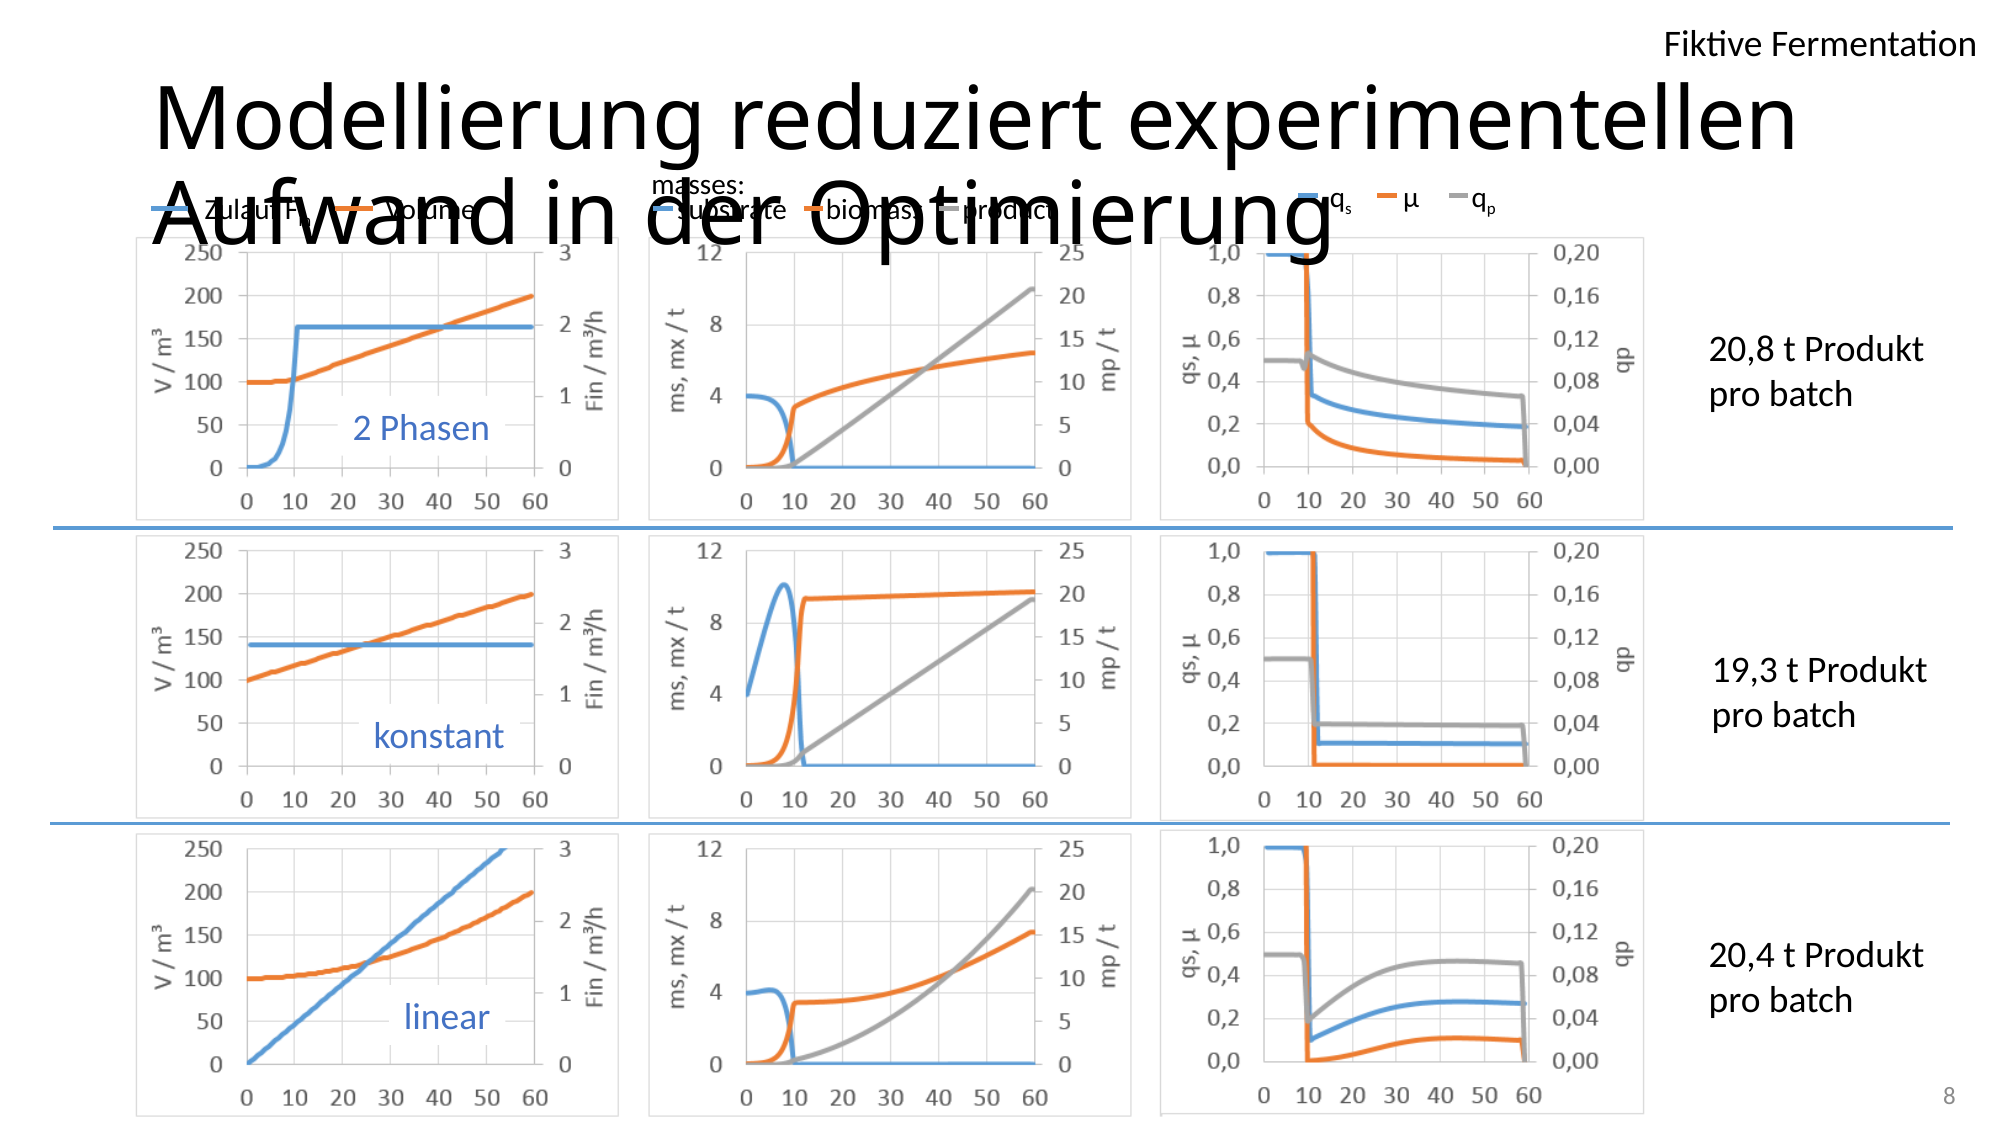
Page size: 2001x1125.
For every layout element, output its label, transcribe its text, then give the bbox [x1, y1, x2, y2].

text_box 20,4 t Produkt pro batch [1693, 922, 1949, 1028]
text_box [635, 157, 1074, 234]
picture [131, 824, 1648, 1123]
text_box 20,8 t Produkt pro batch [1693, 316, 1949, 421]
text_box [1298, 170, 1520, 222]
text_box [150, 183, 492, 234]
title Modellierung reduziert experimentellen Aufwand in der Optimierung [137, 59, 1863, 278]
picture [131, 528, 1648, 823]
text_box Fiktive Fermentation [1649, 11, 1993, 71]
text_box 19,3 t Produkt pro batch [1696, 637, 1952, 742]
picture [131, 231, 1648, 527]
